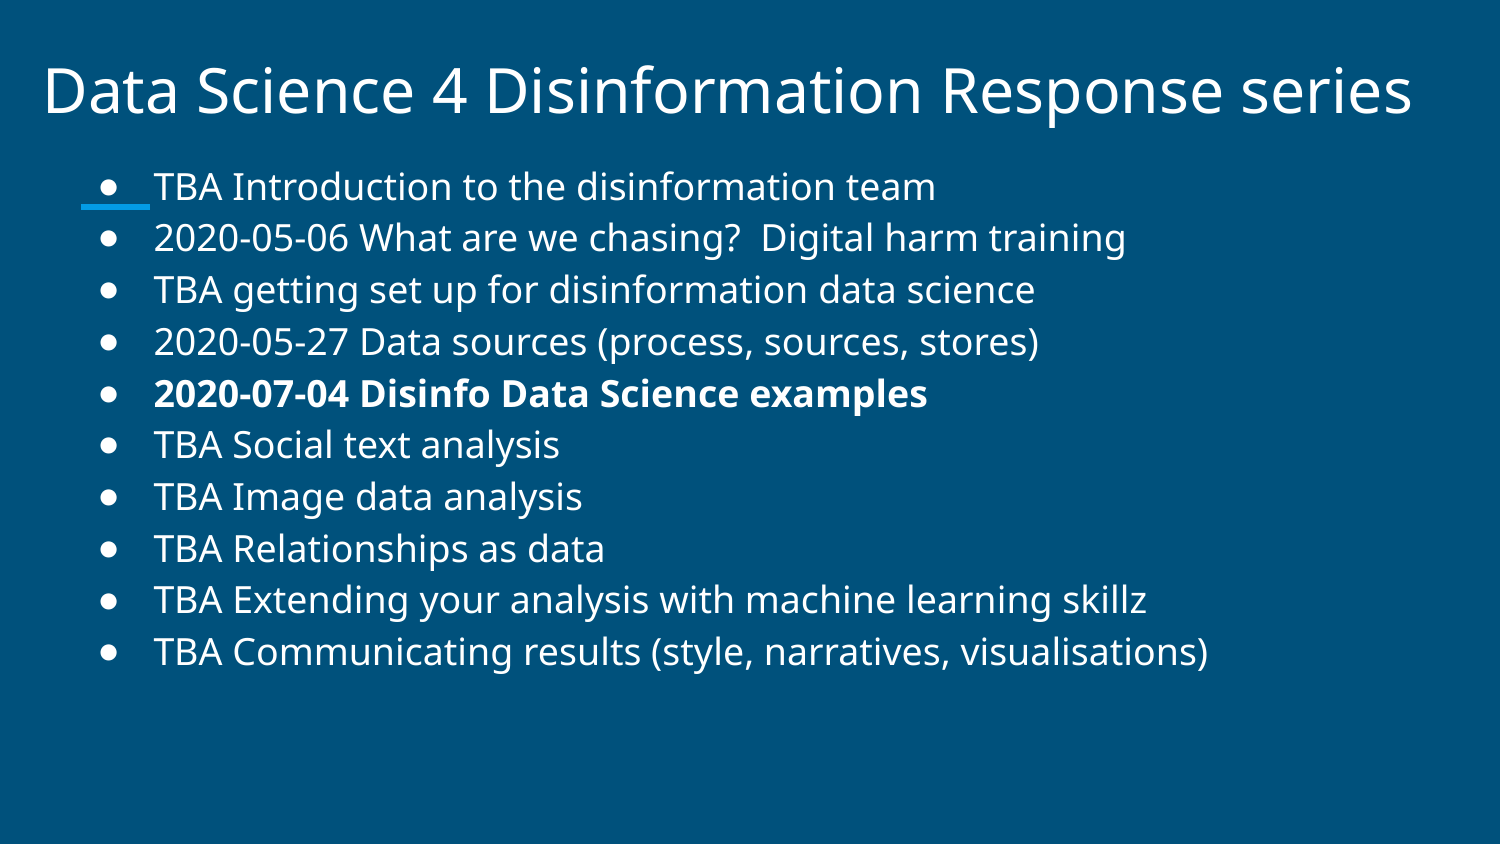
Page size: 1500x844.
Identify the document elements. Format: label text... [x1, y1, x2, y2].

list TBA Introduction to the disinformation team 2020-05-06 What are we chasing? Digital harm training TBA getting set up for disinformation data science 2020-05-27 Data sources (process, sources, stores) 2020-07-04 Disinfo Data Science examples TBA Social text analysis TBA Image data analysis TBA Relationships as data TBA Extending your analysis with machine learning skillz TBA Communicating results (style, narratives, visualisations) [63, 140, 1437, 750]
title Data Science 4 Disinformation Response series [26, 27, 1437, 142]
